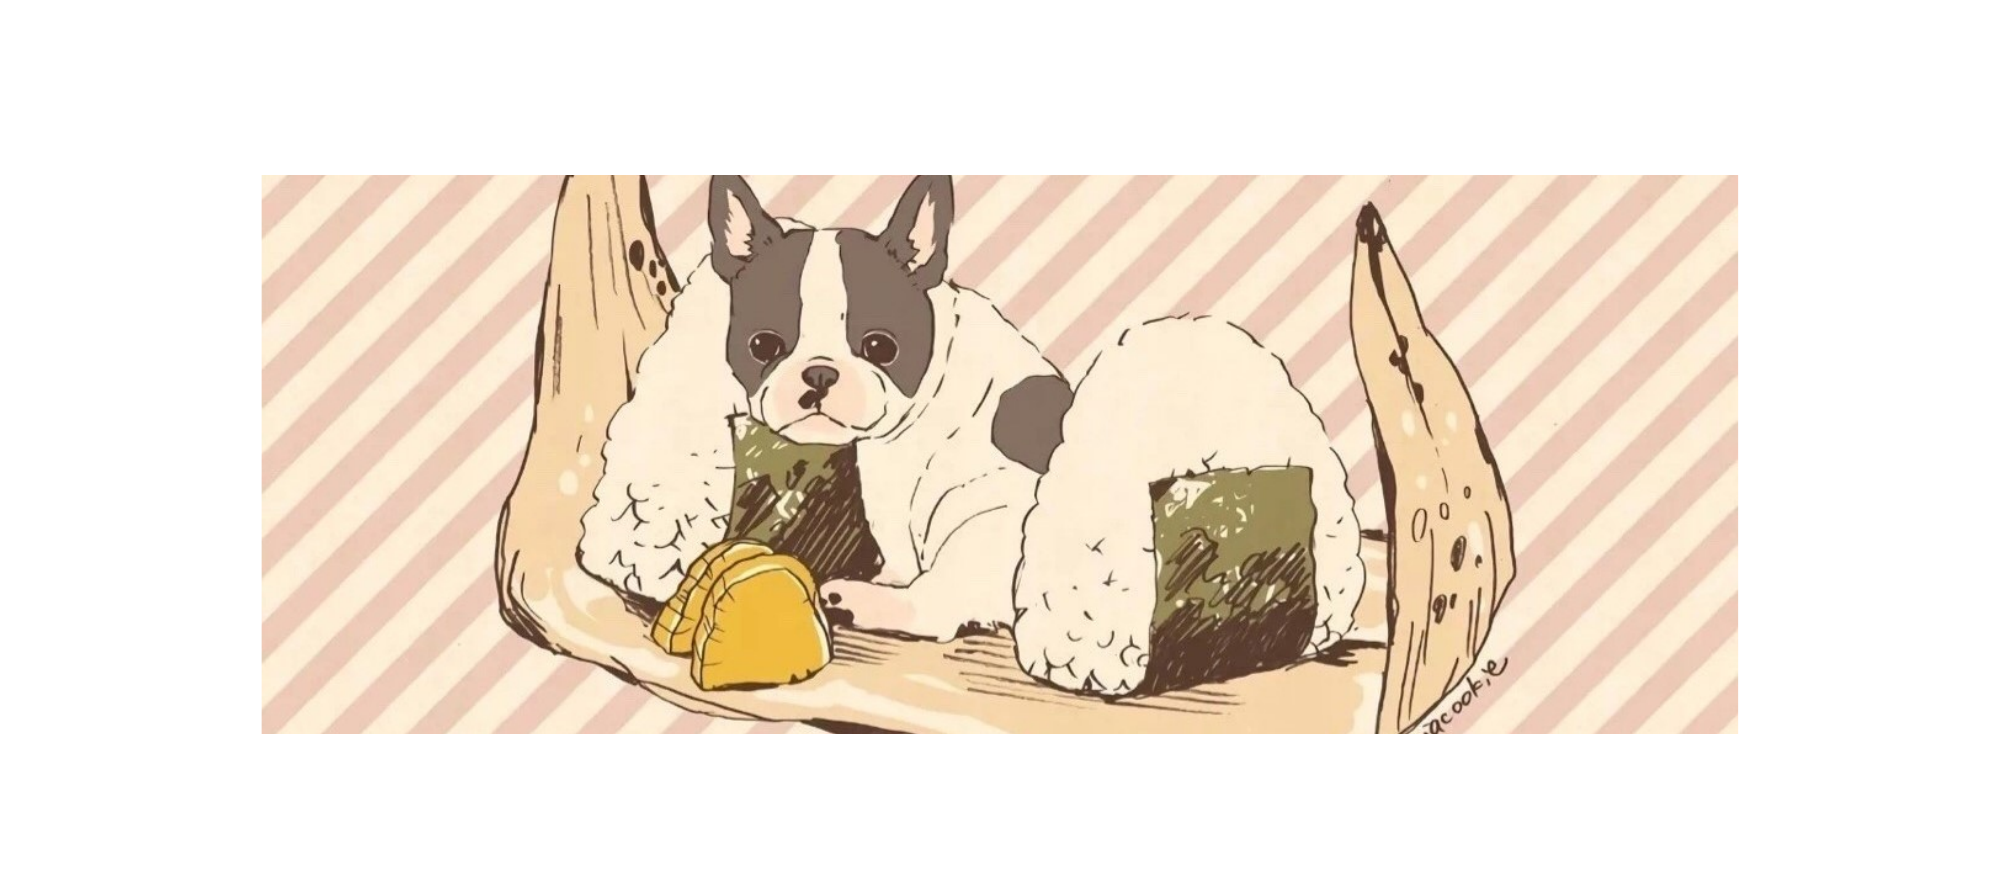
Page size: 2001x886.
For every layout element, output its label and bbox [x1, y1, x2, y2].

picture [261, 175, 1739, 734]
